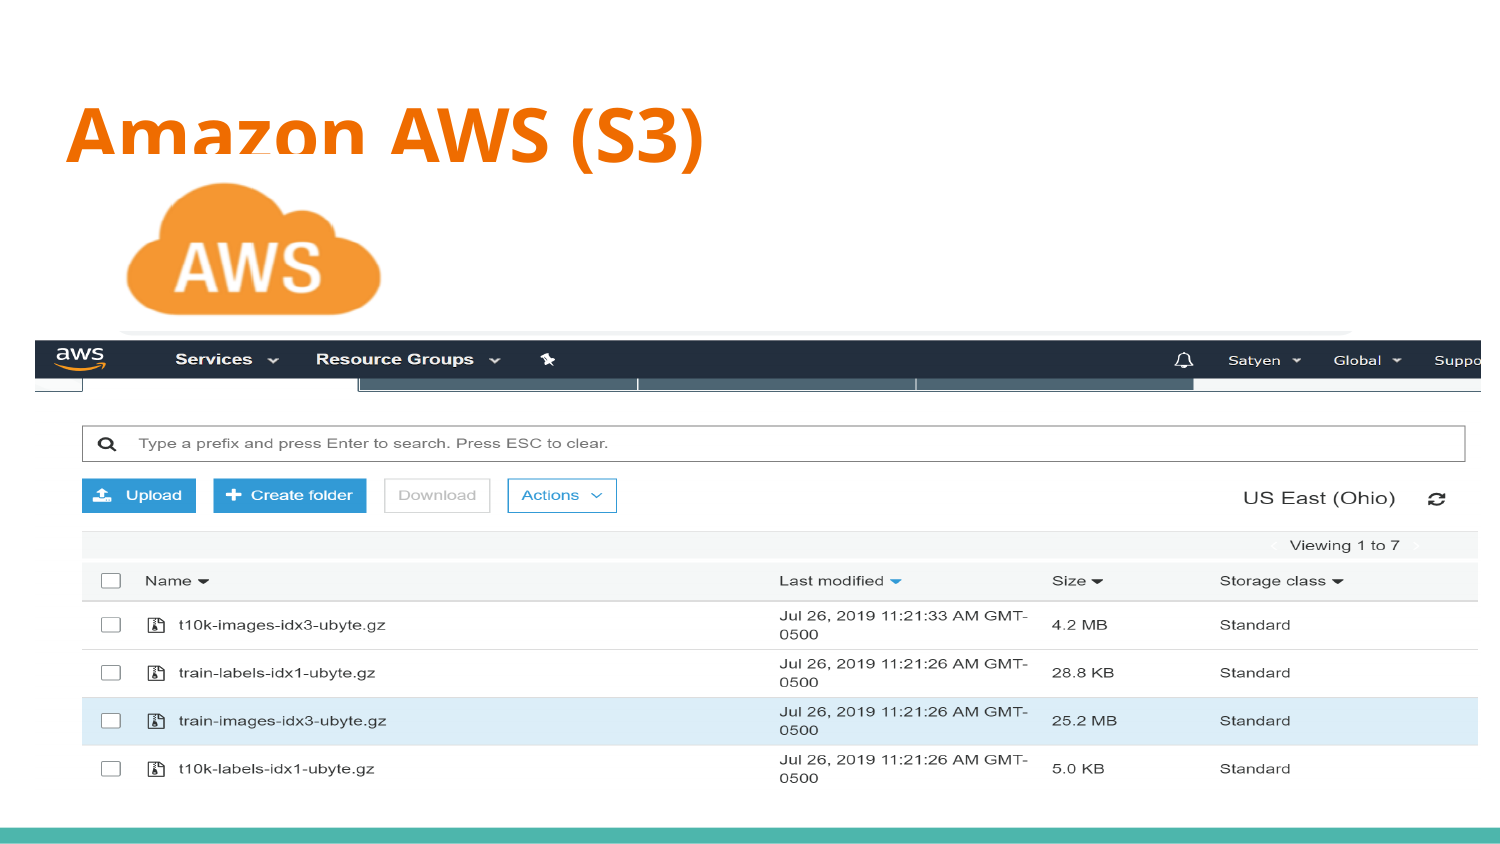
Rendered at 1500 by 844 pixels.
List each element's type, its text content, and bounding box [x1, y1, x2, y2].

picture [34, 154, 1482, 790]
title Amazon AWS (S3) [51, 72, 1449, 189]
